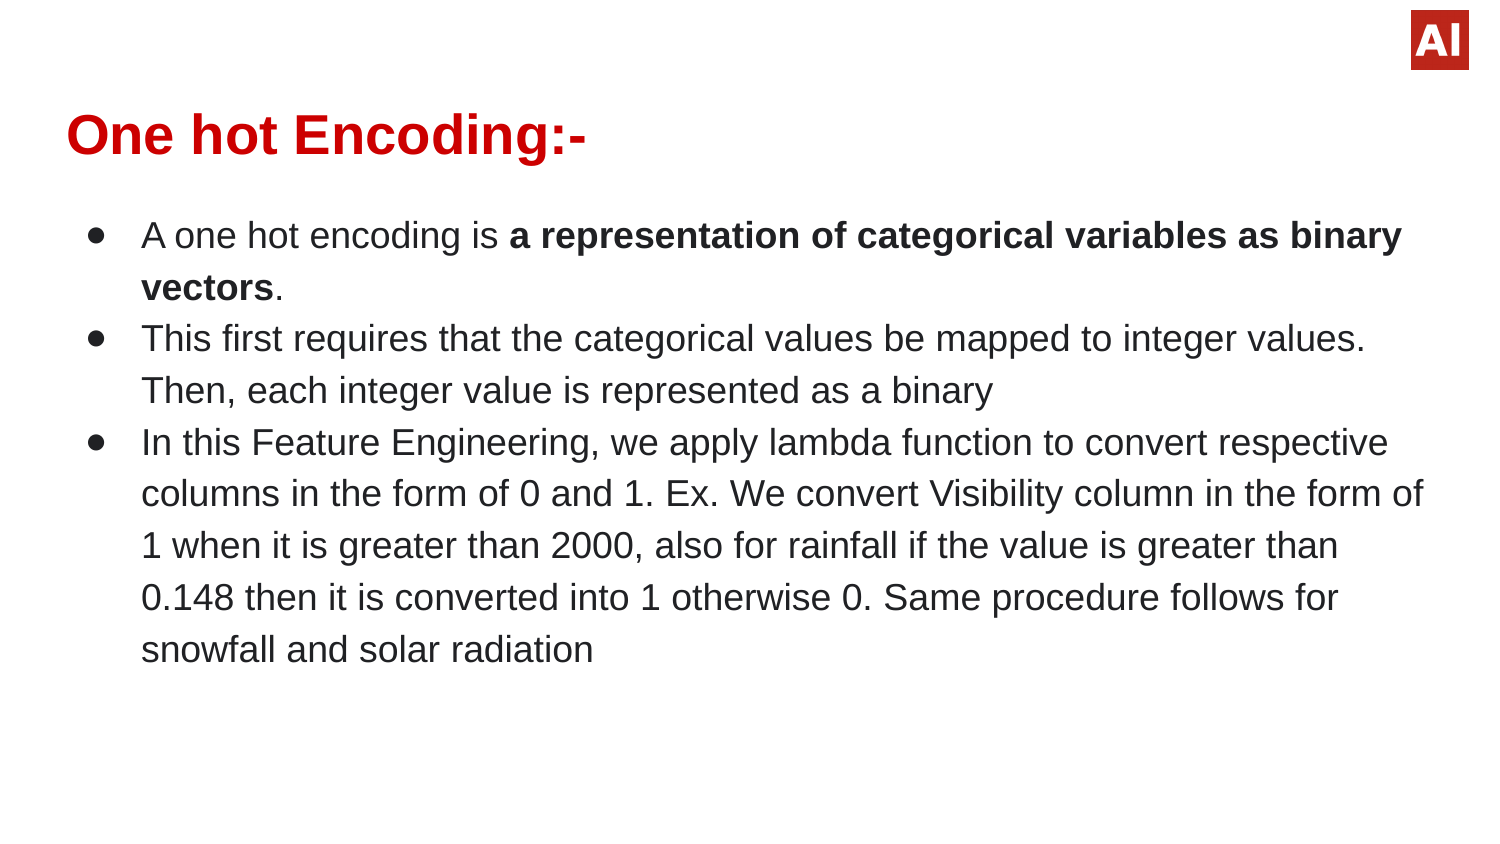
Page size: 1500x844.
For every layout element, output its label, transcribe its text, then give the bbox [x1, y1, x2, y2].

picture [1411, 10, 1469, 70]
title One hot Encoding:- [51, 72, 1449, 167]
list A one hot encoding is a representation of categorical variables as binary vectors. This first requires that the categorical values be mapped to integer values. Then, each integer value is represented as a binary In this Feature Engineering, we apply lambda function to convert respective columns in the form of 0 and 1. Ex. We convert Visibility column in the form of 1 when it is greater than 2000, also for rainfall if the value is greater than 0.148 then it is converted into 1 otherwise 0. Same procedure follows for snowfall and solar radiation [51, 189, 1449, 750]
